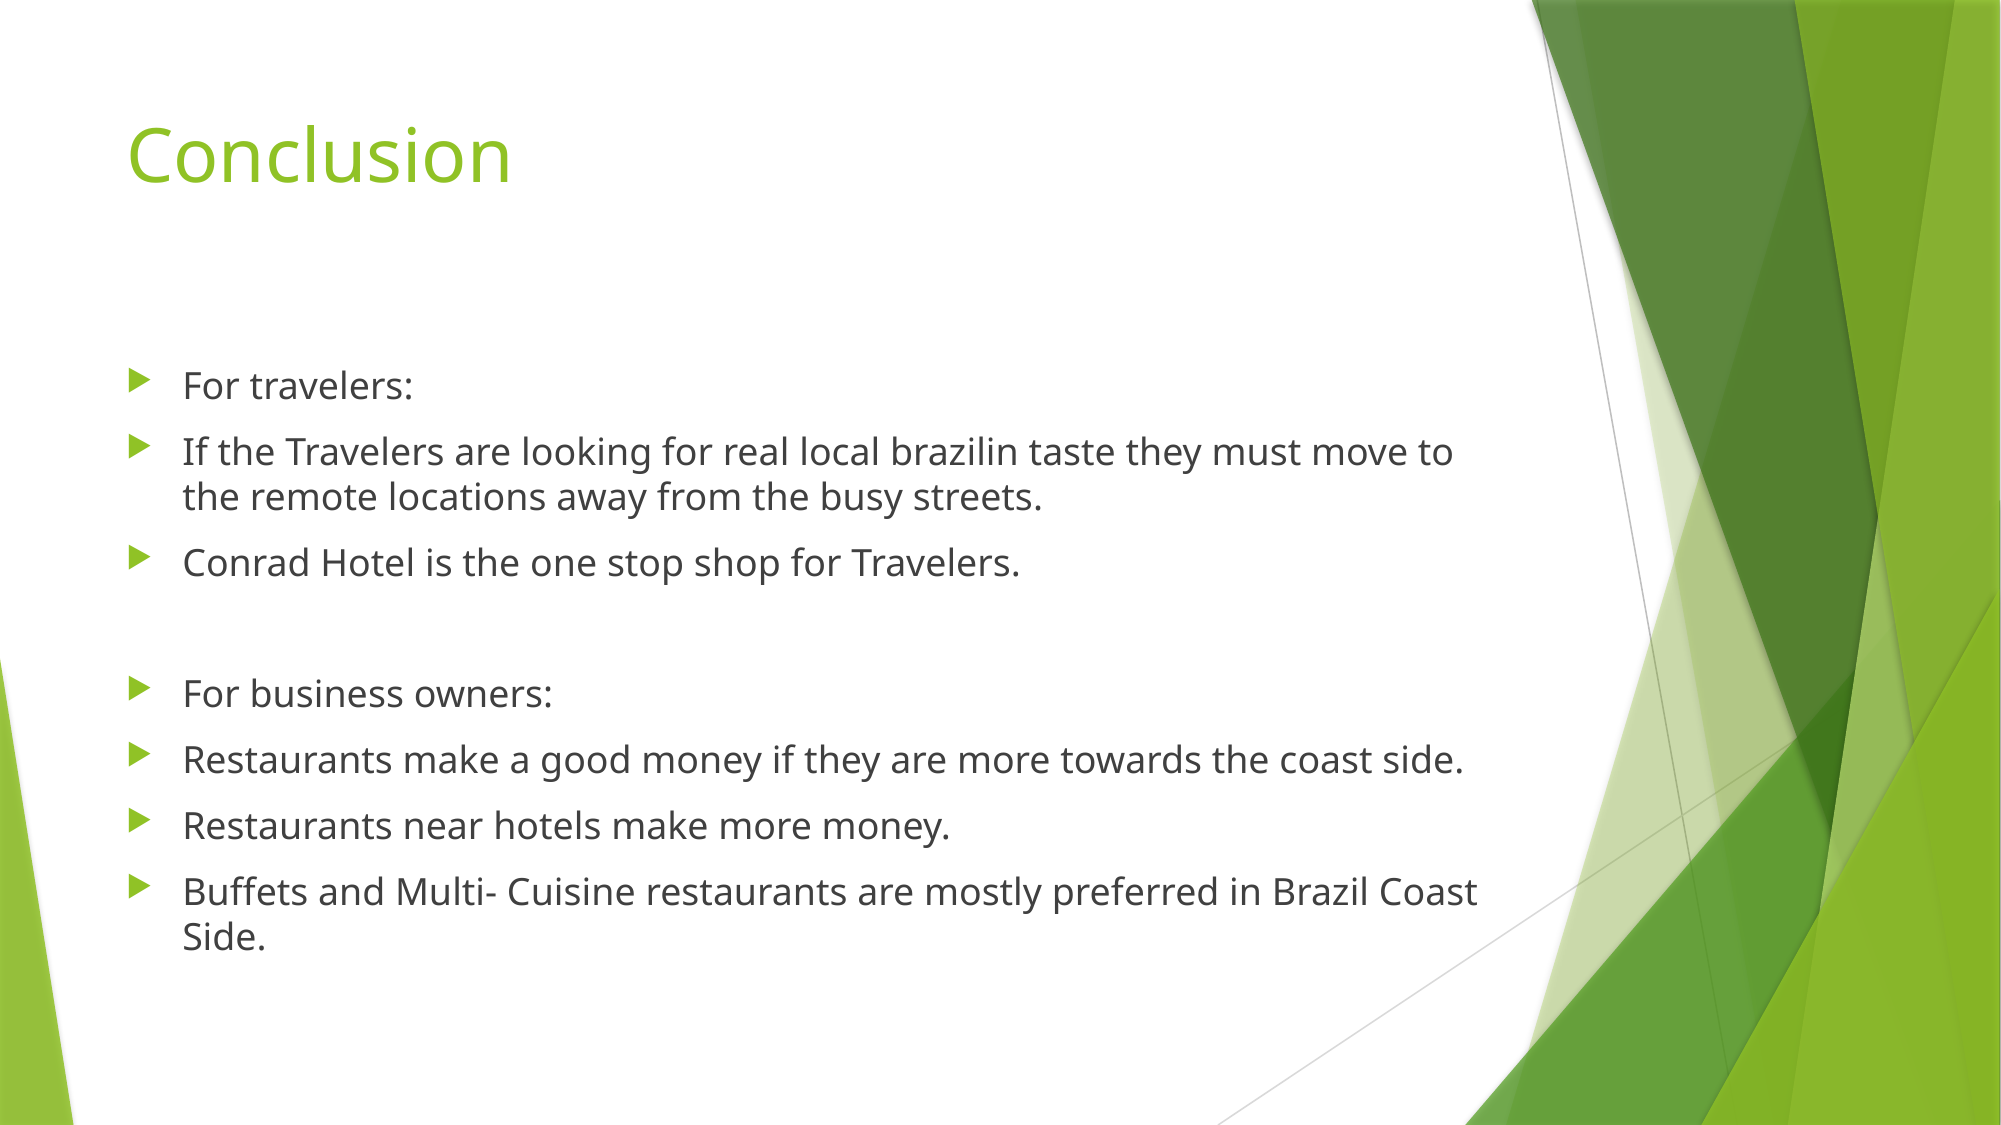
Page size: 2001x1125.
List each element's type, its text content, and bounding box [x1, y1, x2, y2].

title Conclusion [111, 99, 1522, 317]
list For travelers: If the Travelers are looking for real local brazilin taste they must move to the remote locations away from the busy streets. Conrad Hotel is the one stop shop for Travelers. For business owners: Restaurants make a good money if they are more towards the coast side. Restaurants near hotels make more money. Buffets and Multi- Cuisine restaurants are mostly preferred in Brazil Coast Side. [111, 354, 1522, 992]
